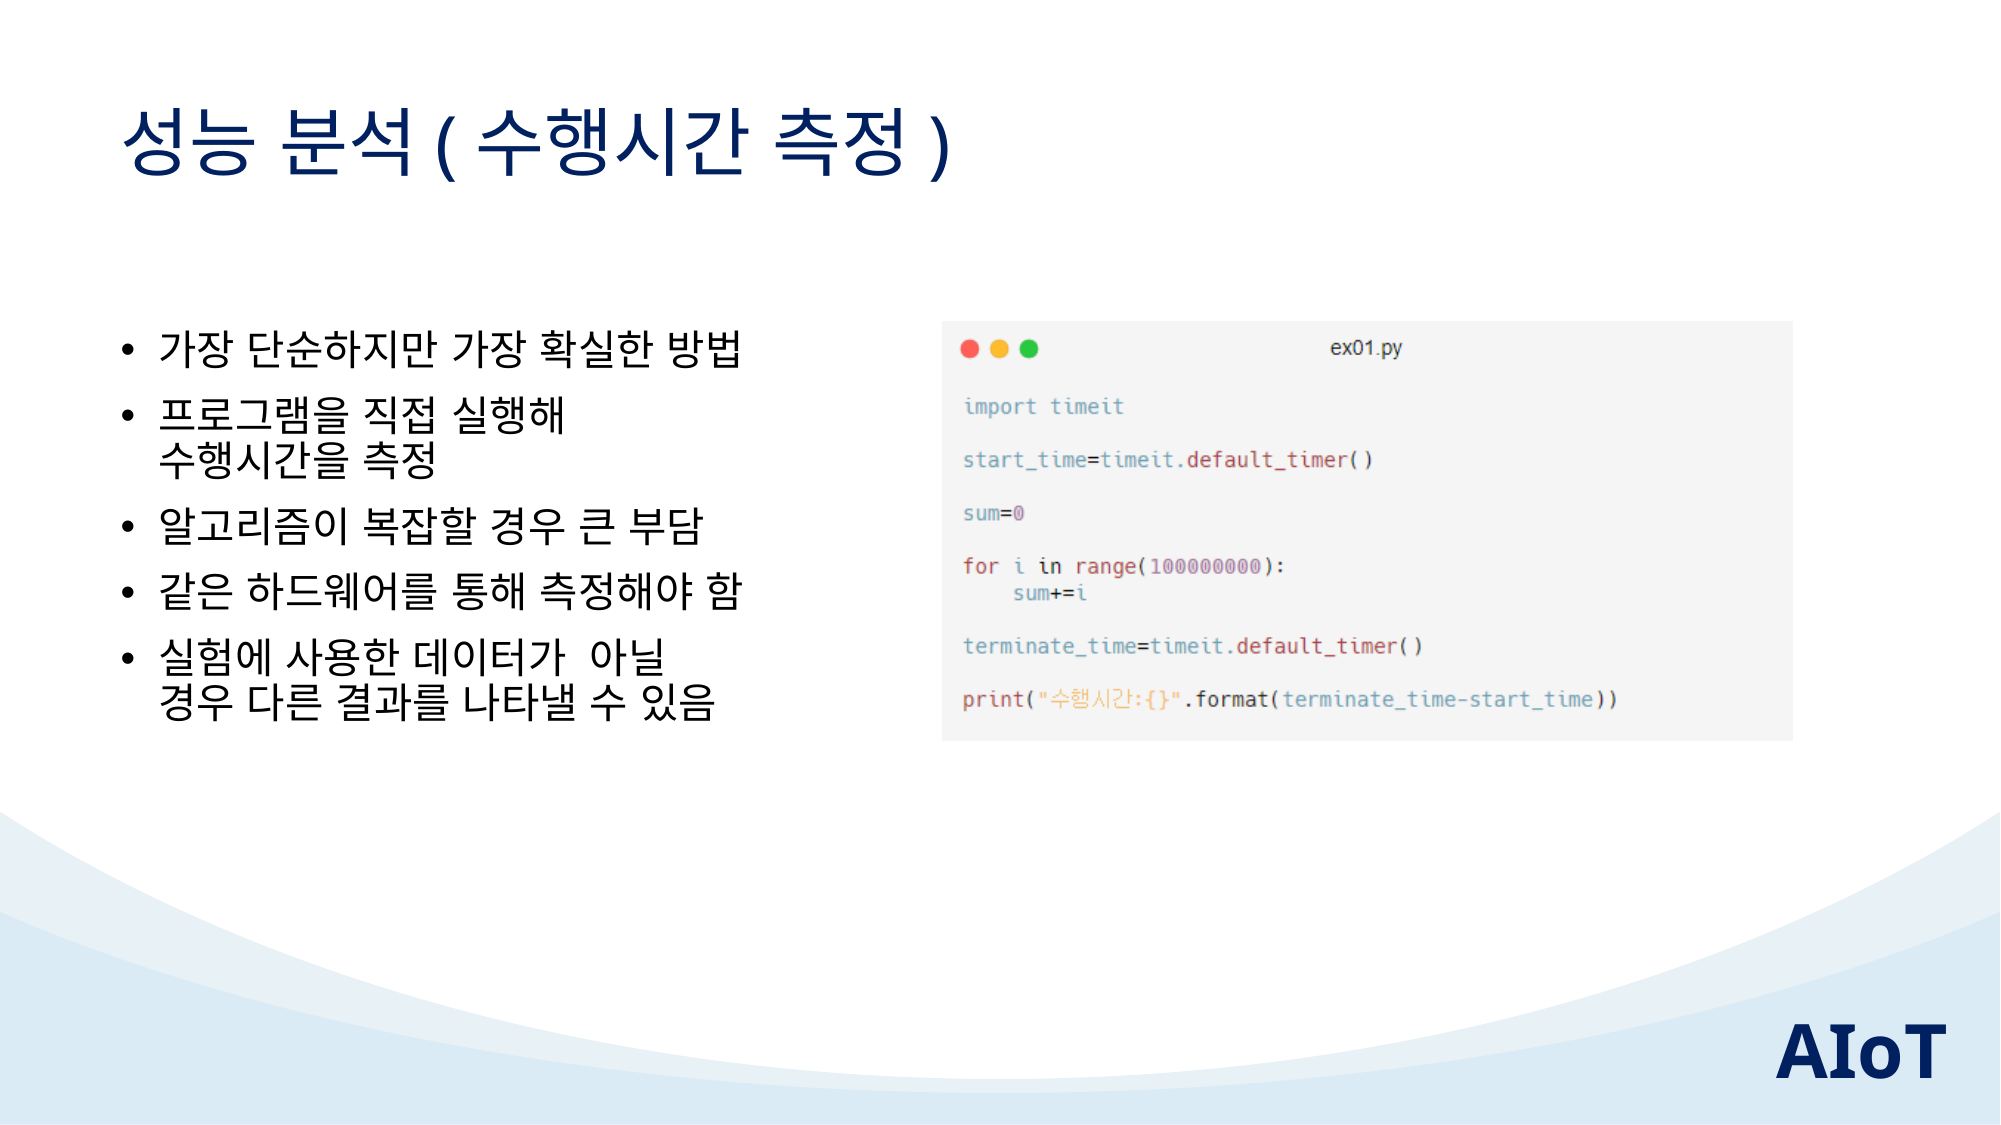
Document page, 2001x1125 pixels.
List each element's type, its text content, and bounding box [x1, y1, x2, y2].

title 성능 분석(수행시간 측정) [105, 52, 1895, 240]
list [942, 321, 1793, 741]
list 가장 단순하지만 가장 확실한 방법 프로그램을 직접 실행해 수행시간을 측정 알고리즘이 복잡할 경우 큰 부담 같은 하드웨어를 통해 측정해야 함 실험에 사용한 데이터가 아닐 경우 다른 결과를 나타낼 수 있음 [105, 321, 763, 1043]
